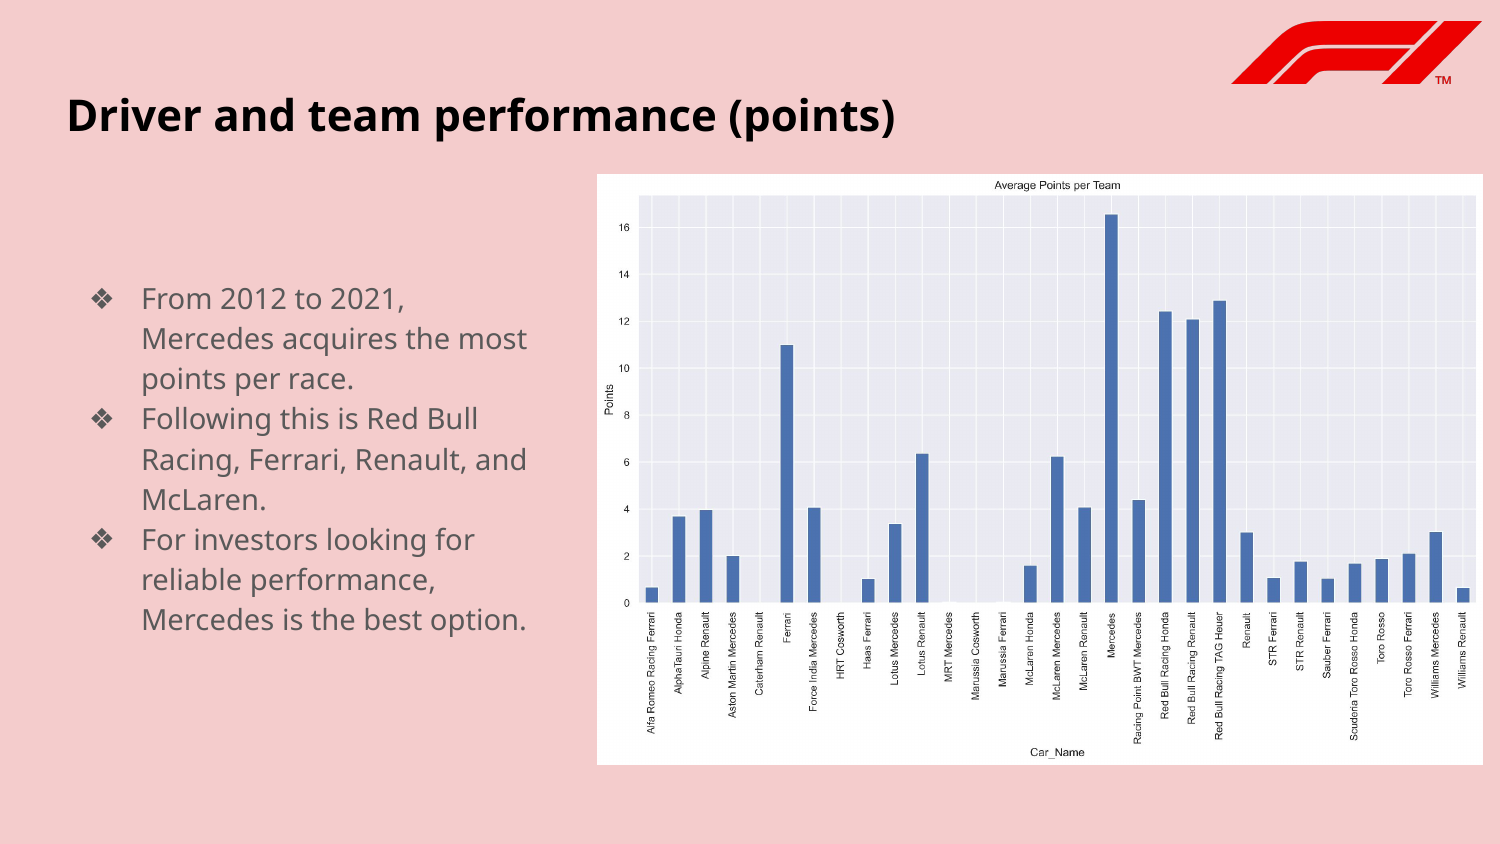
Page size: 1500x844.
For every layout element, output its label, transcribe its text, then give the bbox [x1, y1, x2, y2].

list From 2012 to 2021, Mercedes acquires the most points per race. Following this is Red Bull Racing, Ferrari, Renault, and McLaren. For investors looking for reliable performance, Mercedes is the best option. [51, 260, 552, 652]
picture [1231, 21, 1482, 84]
picture [597, 173, 1483, 765]
title Driver and team performance (points) [51, 72, 1449, 167]
